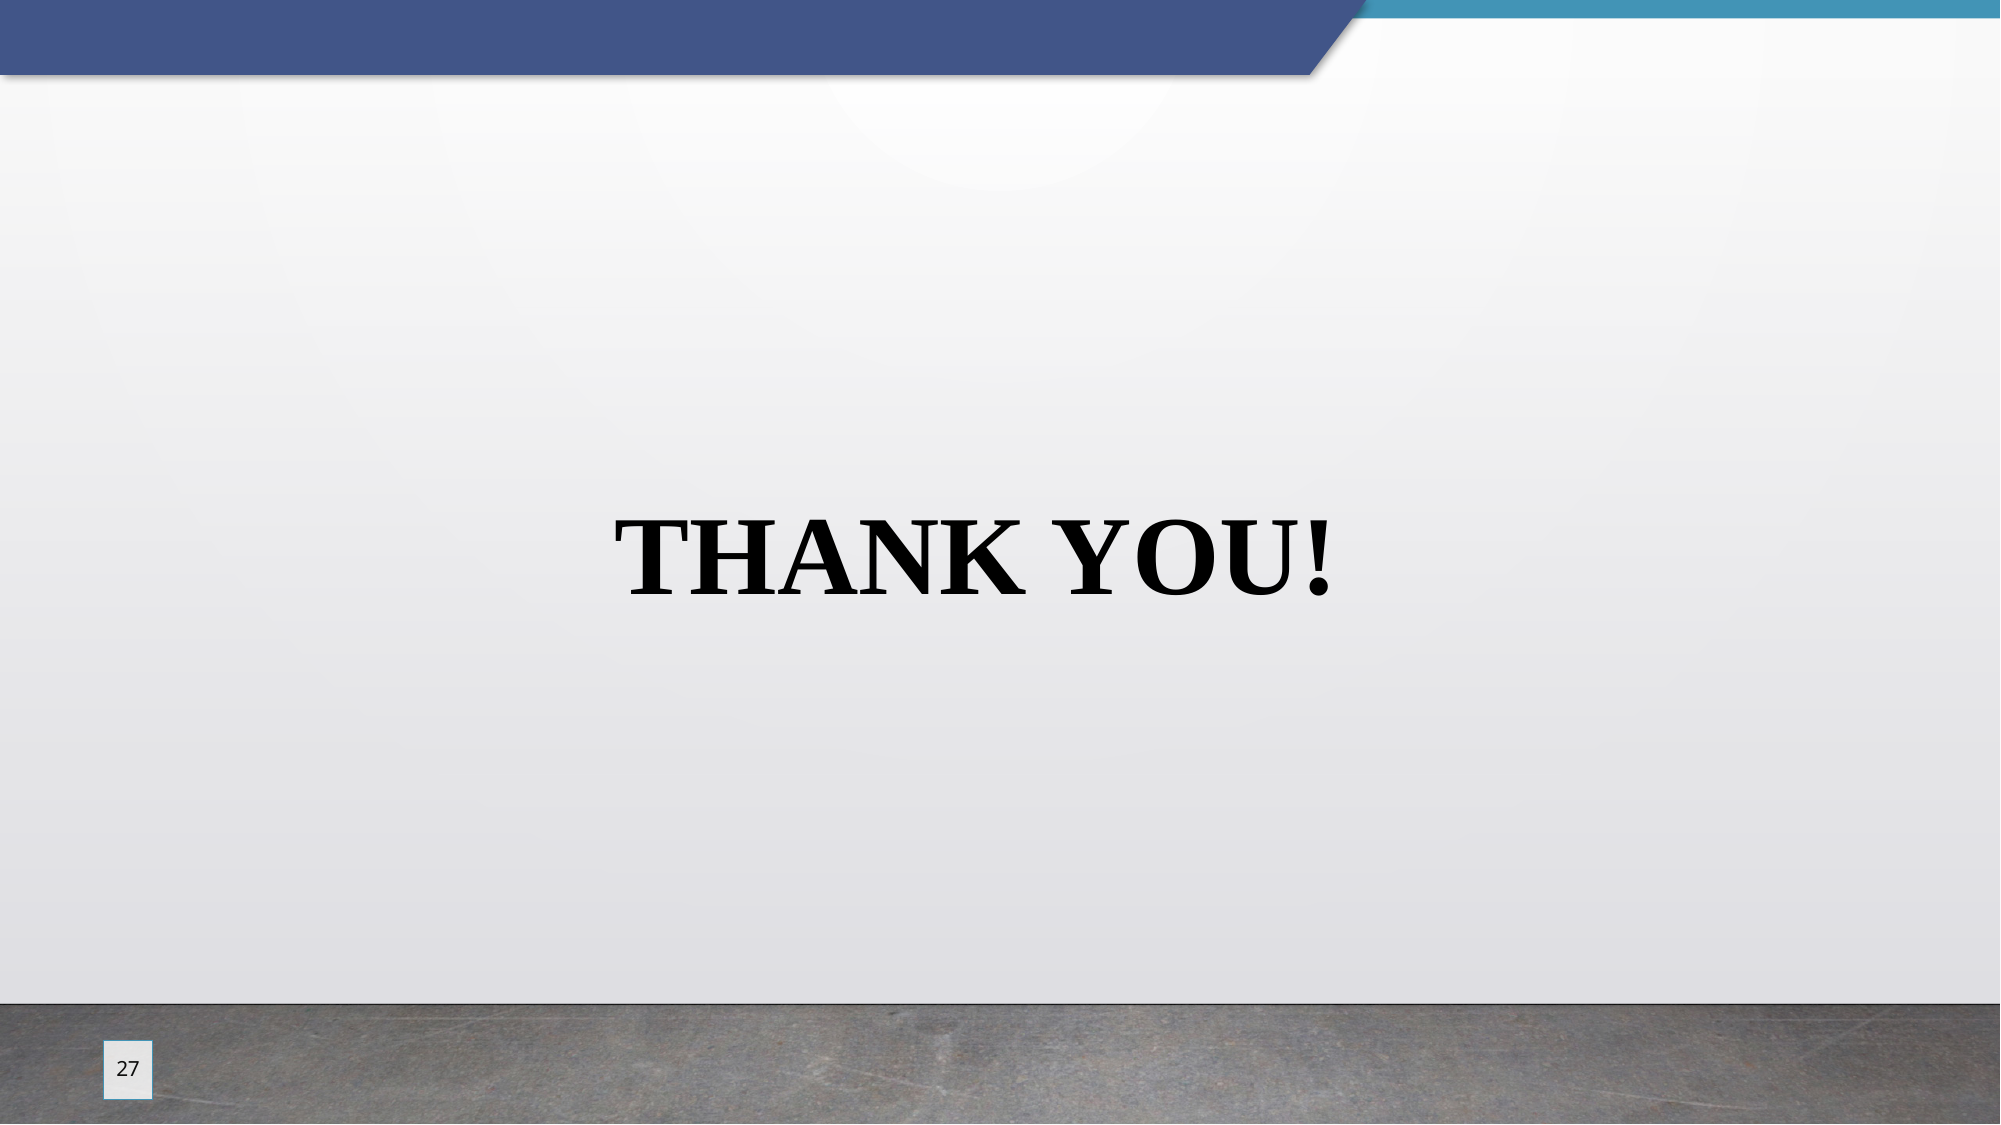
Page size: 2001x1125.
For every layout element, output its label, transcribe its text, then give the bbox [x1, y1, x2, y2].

text_box THANK YOU! [600, 474, 1475, 625]
picture [0, 1004, 2000, 1124]
slide_number 27 [103, 1040, 153, 1100]
